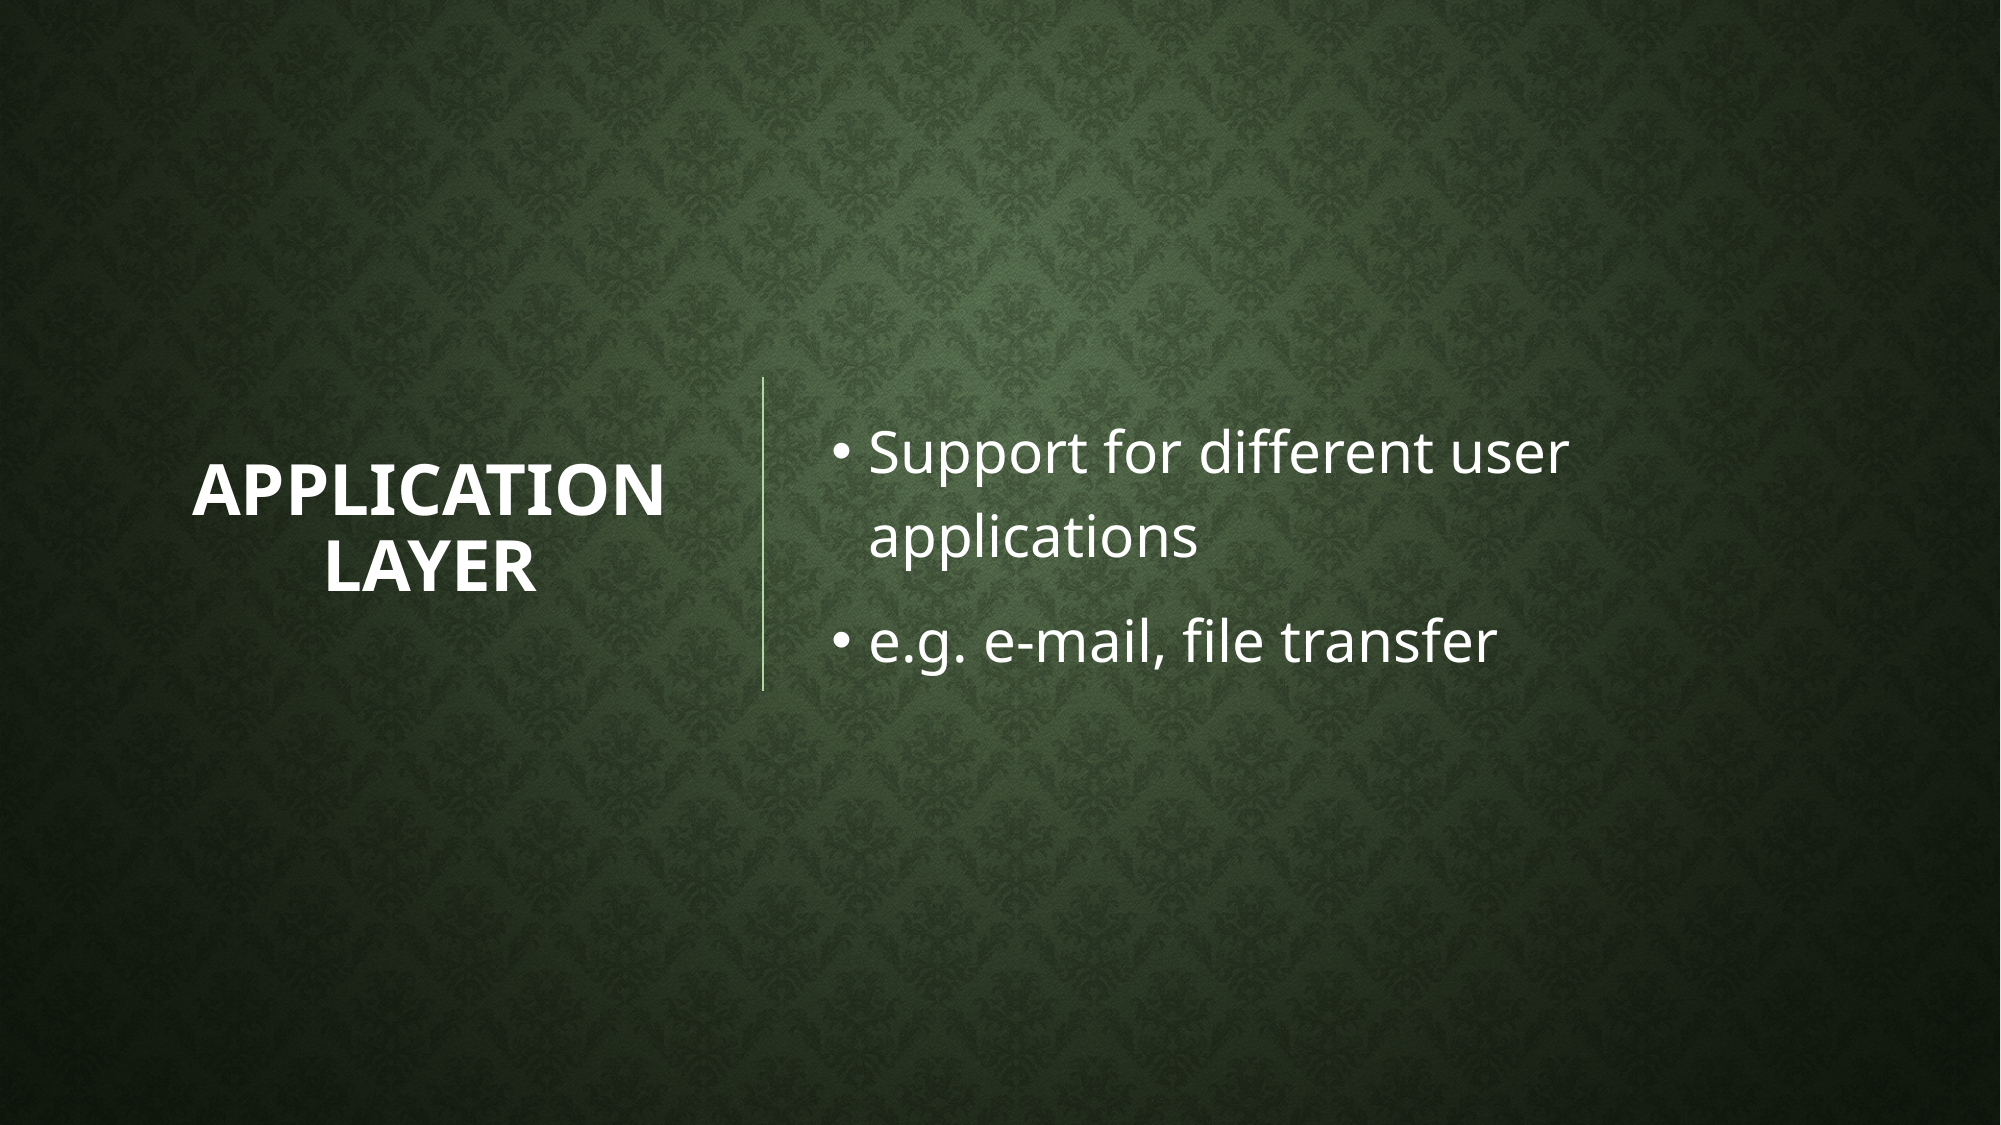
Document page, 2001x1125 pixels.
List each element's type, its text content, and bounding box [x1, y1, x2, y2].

title Application Layer [149, 152, 711, 910]
list Support for different user applications e.g. e-mail, file transfer [816, 159, 1849, 917]
text_box [0, 0, 2000, 1125]
